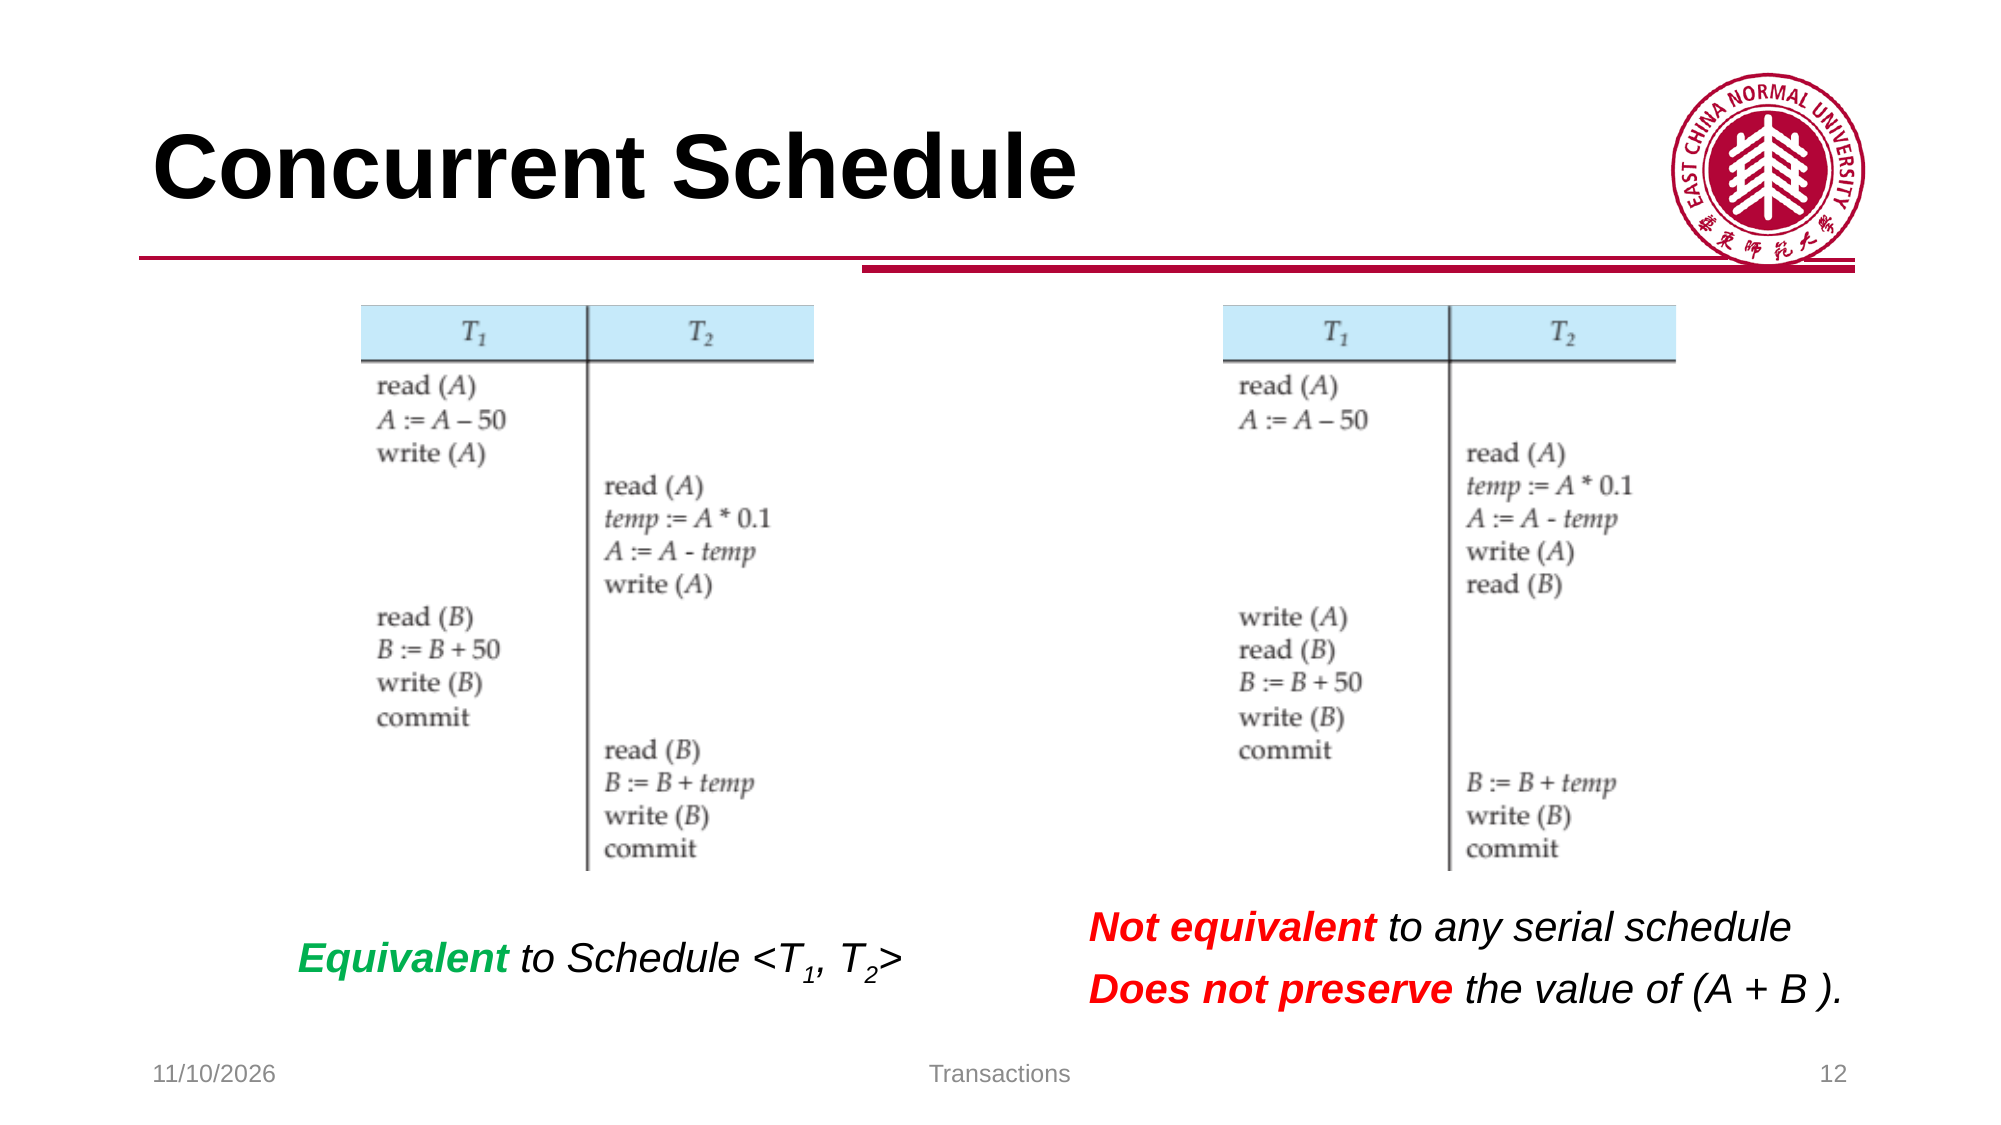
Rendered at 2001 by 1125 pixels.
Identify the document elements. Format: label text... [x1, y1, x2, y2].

text_box Equivalent to Schedule <T1, T2> [283, 923, 918, 996]
picture [1222, 304, 1677, 871]
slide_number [137, 1042, 588, 1103]
slide_number 12 [1412, 1042, 1863, 1103]
footer Transactions [662, 1042, 1338, 1103]
text_box Not equivalent to any serial schedule Does not preserve the value of (A + B ). [1074, 892, 1860, 1020]
picture [360, 304, 814, 871]
title Concurrent Schedule [137, 59, 1863, 278]
picture [1658, 60, 1876, 279]
